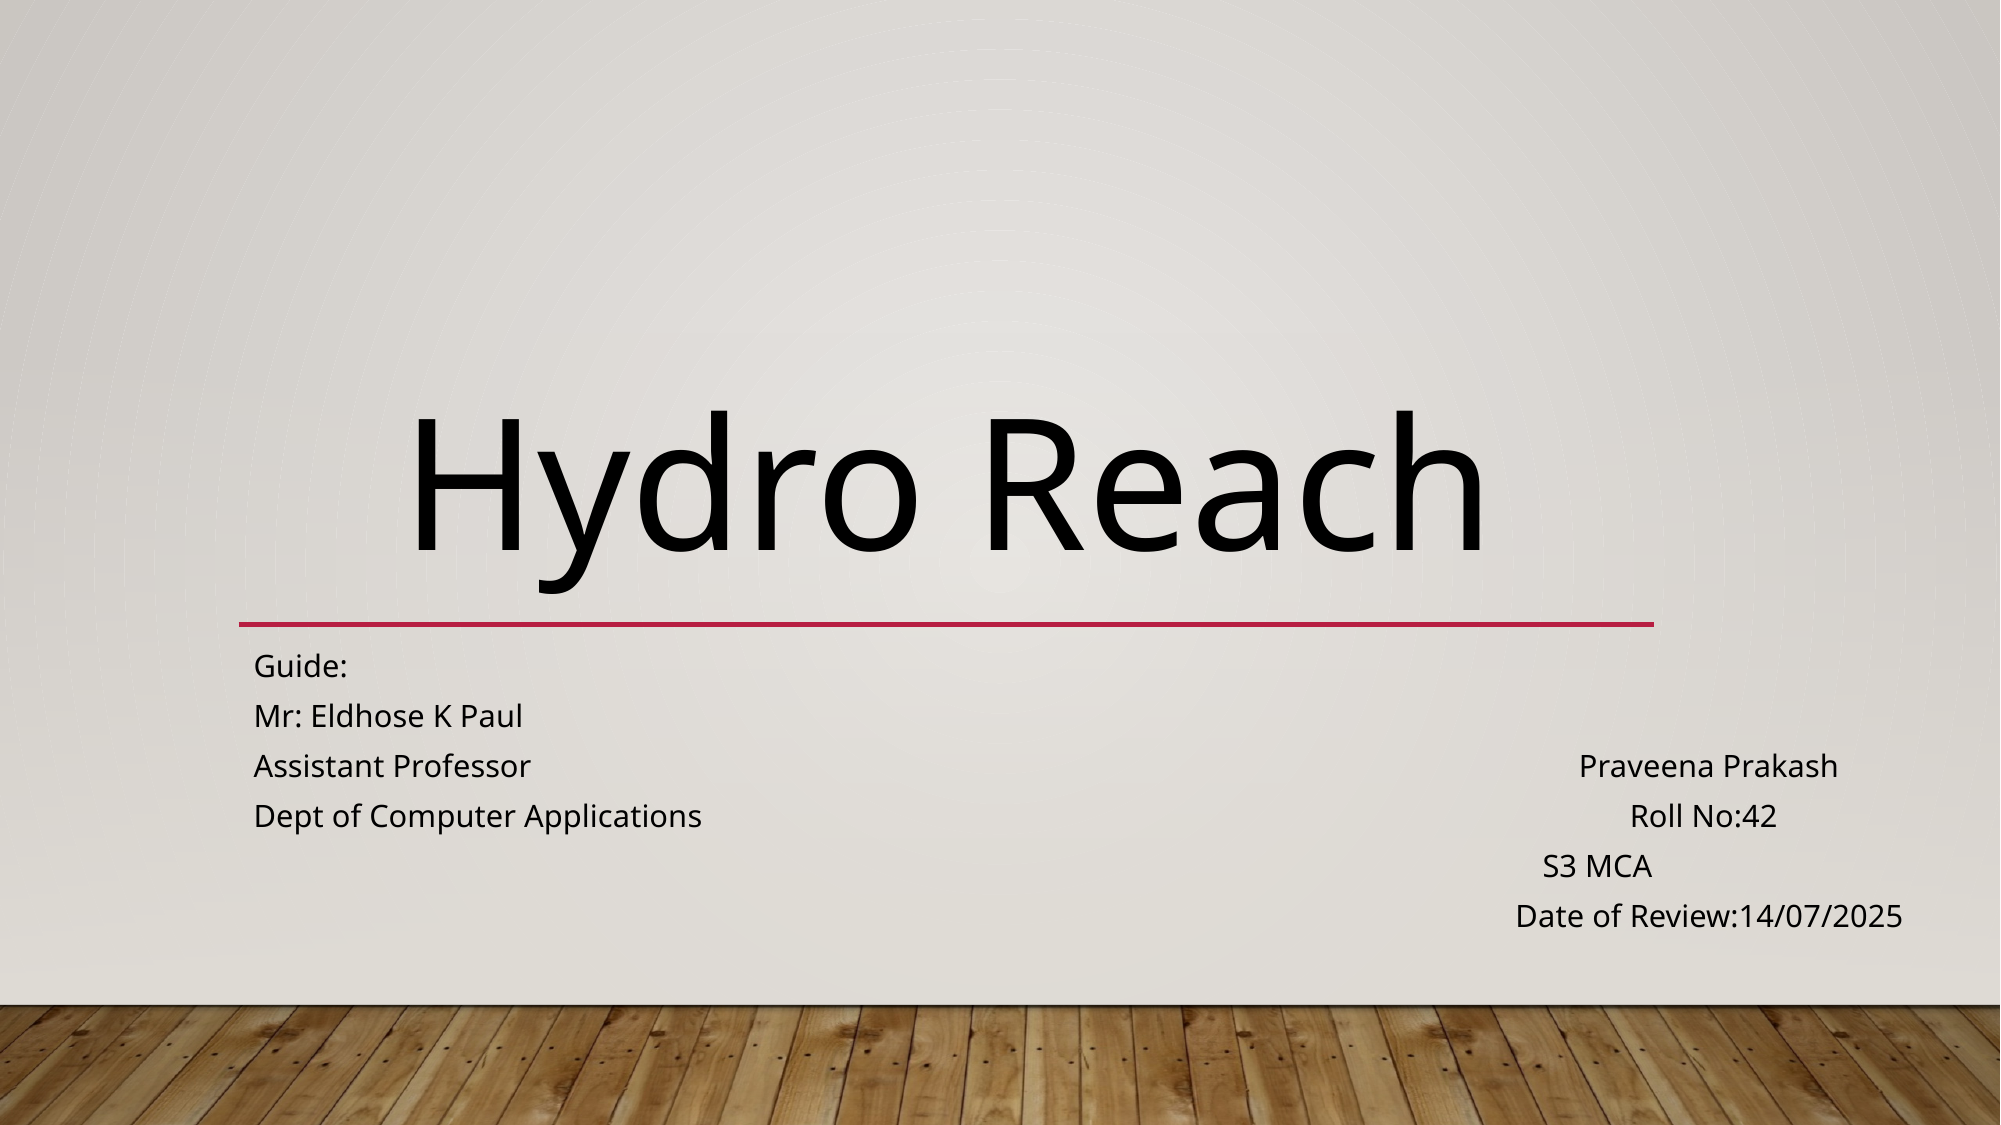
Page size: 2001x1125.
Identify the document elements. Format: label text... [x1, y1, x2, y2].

title Hydro Reach [240, 170, 1657, 598]
picture [0, 1005, 2000, 1125]
list Guide: Mr: Eldhose K Paul Assistant Professor Praveena Prakash Dept of Computer Applications Roll No:42 S3 MCA Date of Review:14/07/2025 [238, 624, 1981, 981]
